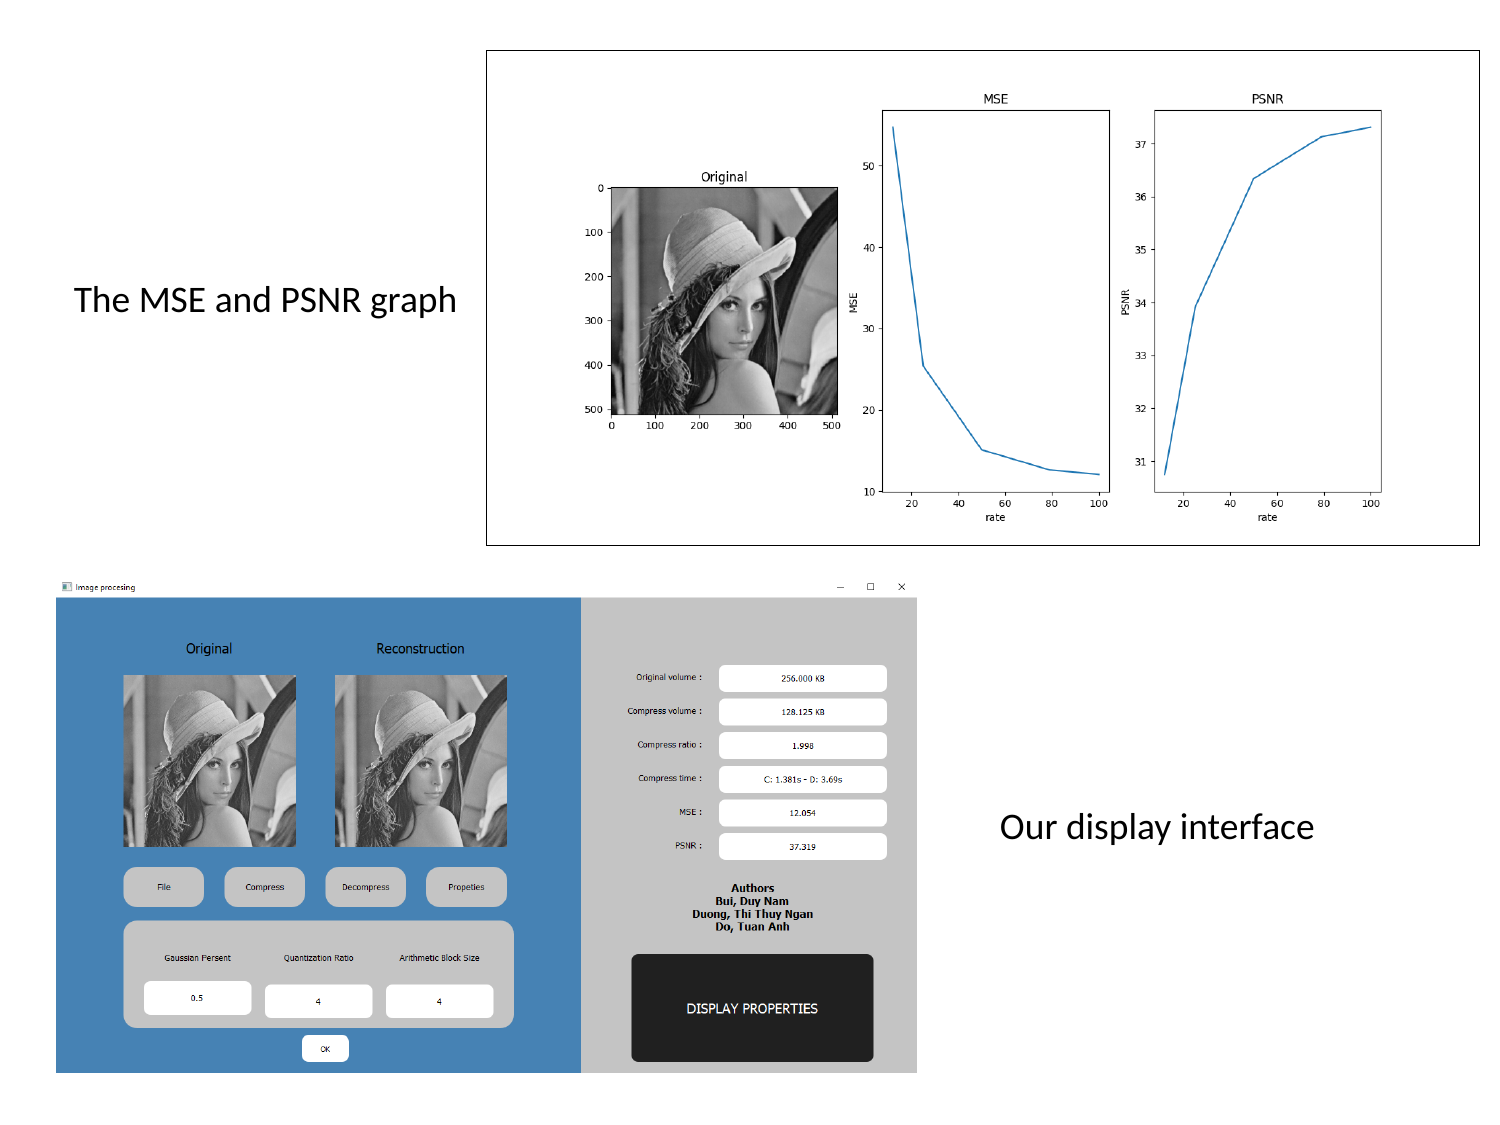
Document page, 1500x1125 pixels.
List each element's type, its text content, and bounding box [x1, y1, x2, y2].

text_box The MSE and PSNR graph [58, 267, 473, 328]
picture [56, 577, 917, 1073]
text_box Our display interface [985, 794, 1339, 855]
picture [486, 50, 1480, 546]
